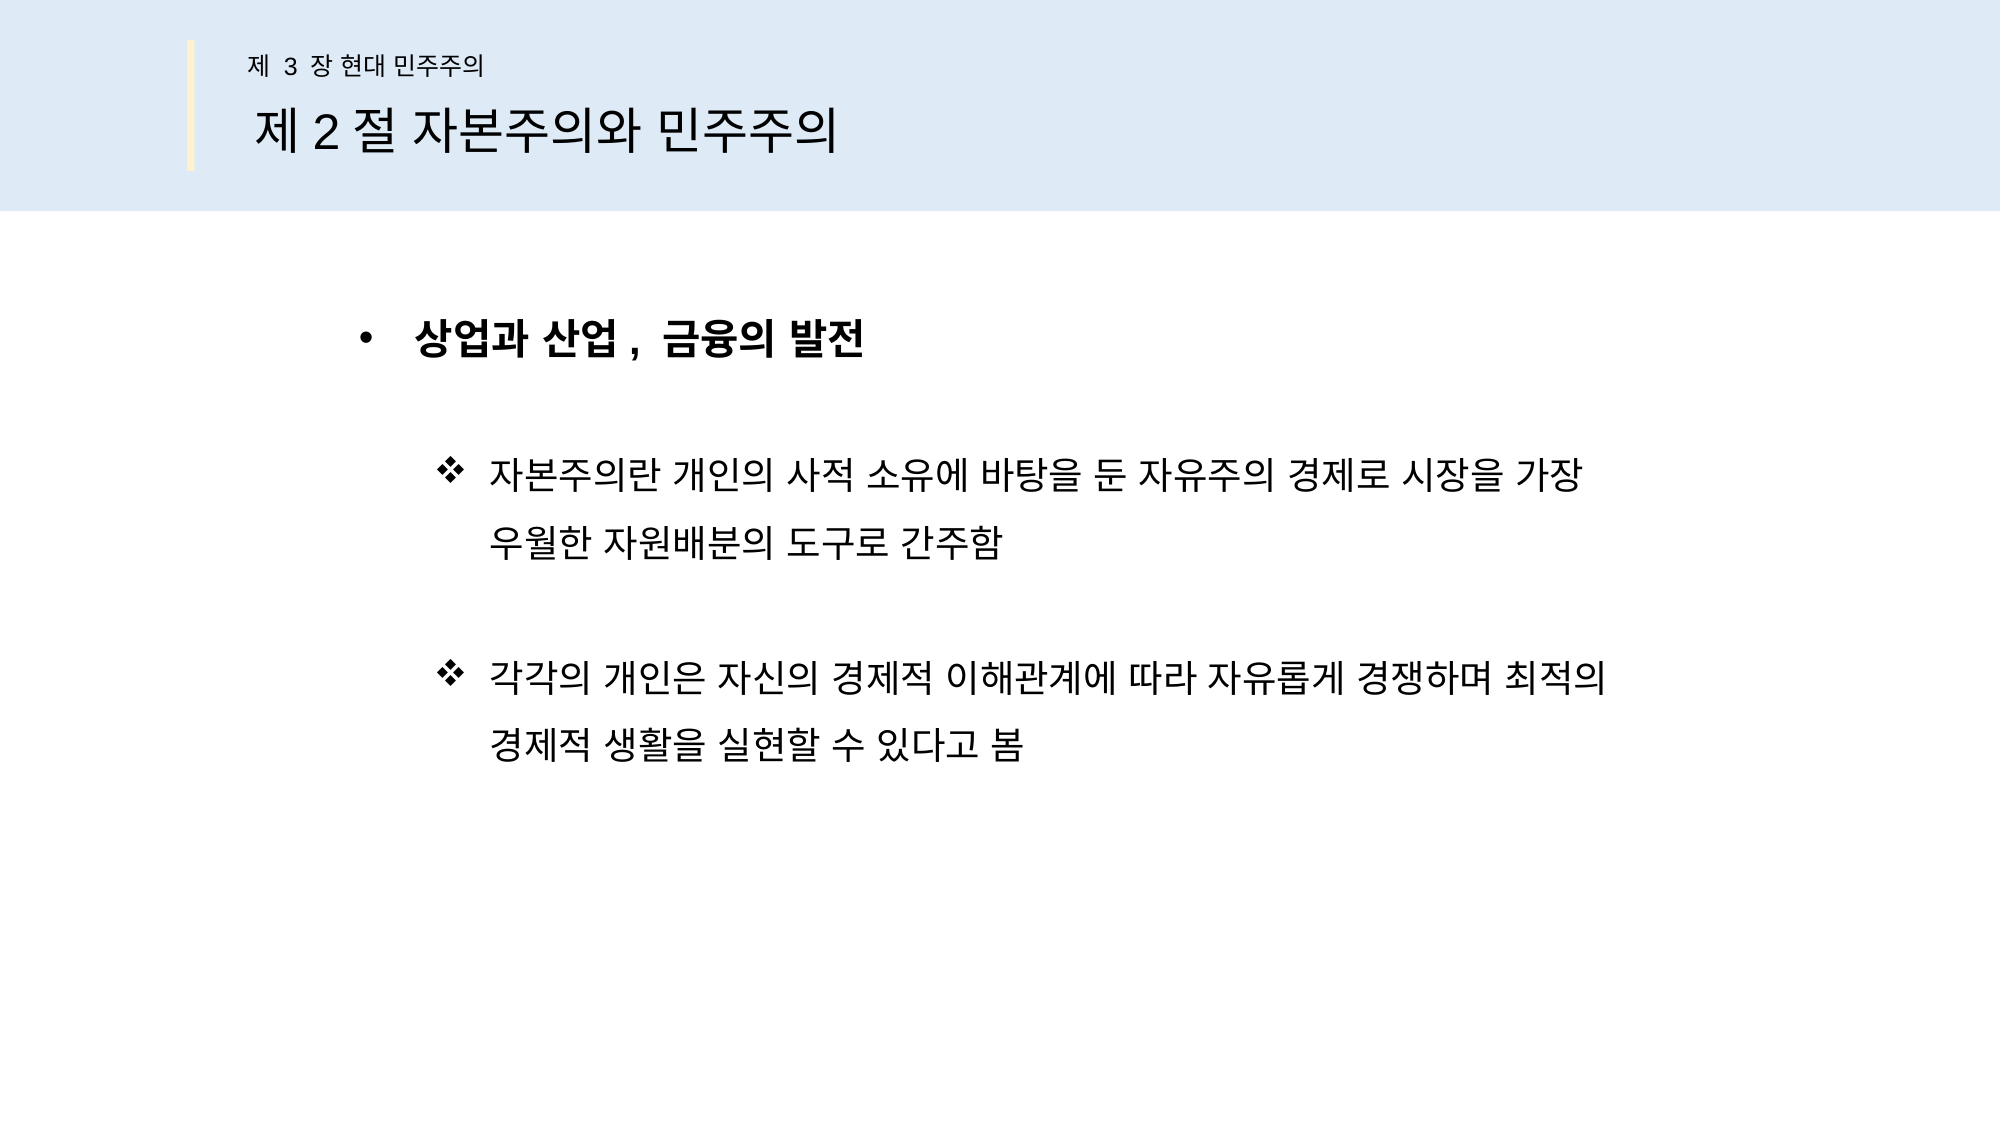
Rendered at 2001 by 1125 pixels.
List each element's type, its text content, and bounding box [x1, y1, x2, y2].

text_box 상업과 산업, 금융의 발전 자본주의란 개인의 사적 소유에 바탕을 둔 자유주의 경제로 시장을 가장 우월한 자원배분의 도구로 간주함 각각의 개인은 자신의 경제적 이해관계에 따라 자유롭게 경쟁하며 최적의 경제적 생활을 실현할 수 있다고 봄 [343, 280, 1635, 775]
text_box 제2절 자본주의와 민주주의 [239, 92, 856, 168]
text_box 제 3 장 현대 민주주의 [233, 42, 501, 88]
text_box [0, 0, 2000, 212]
text_box [186, 39, 196, 172]
